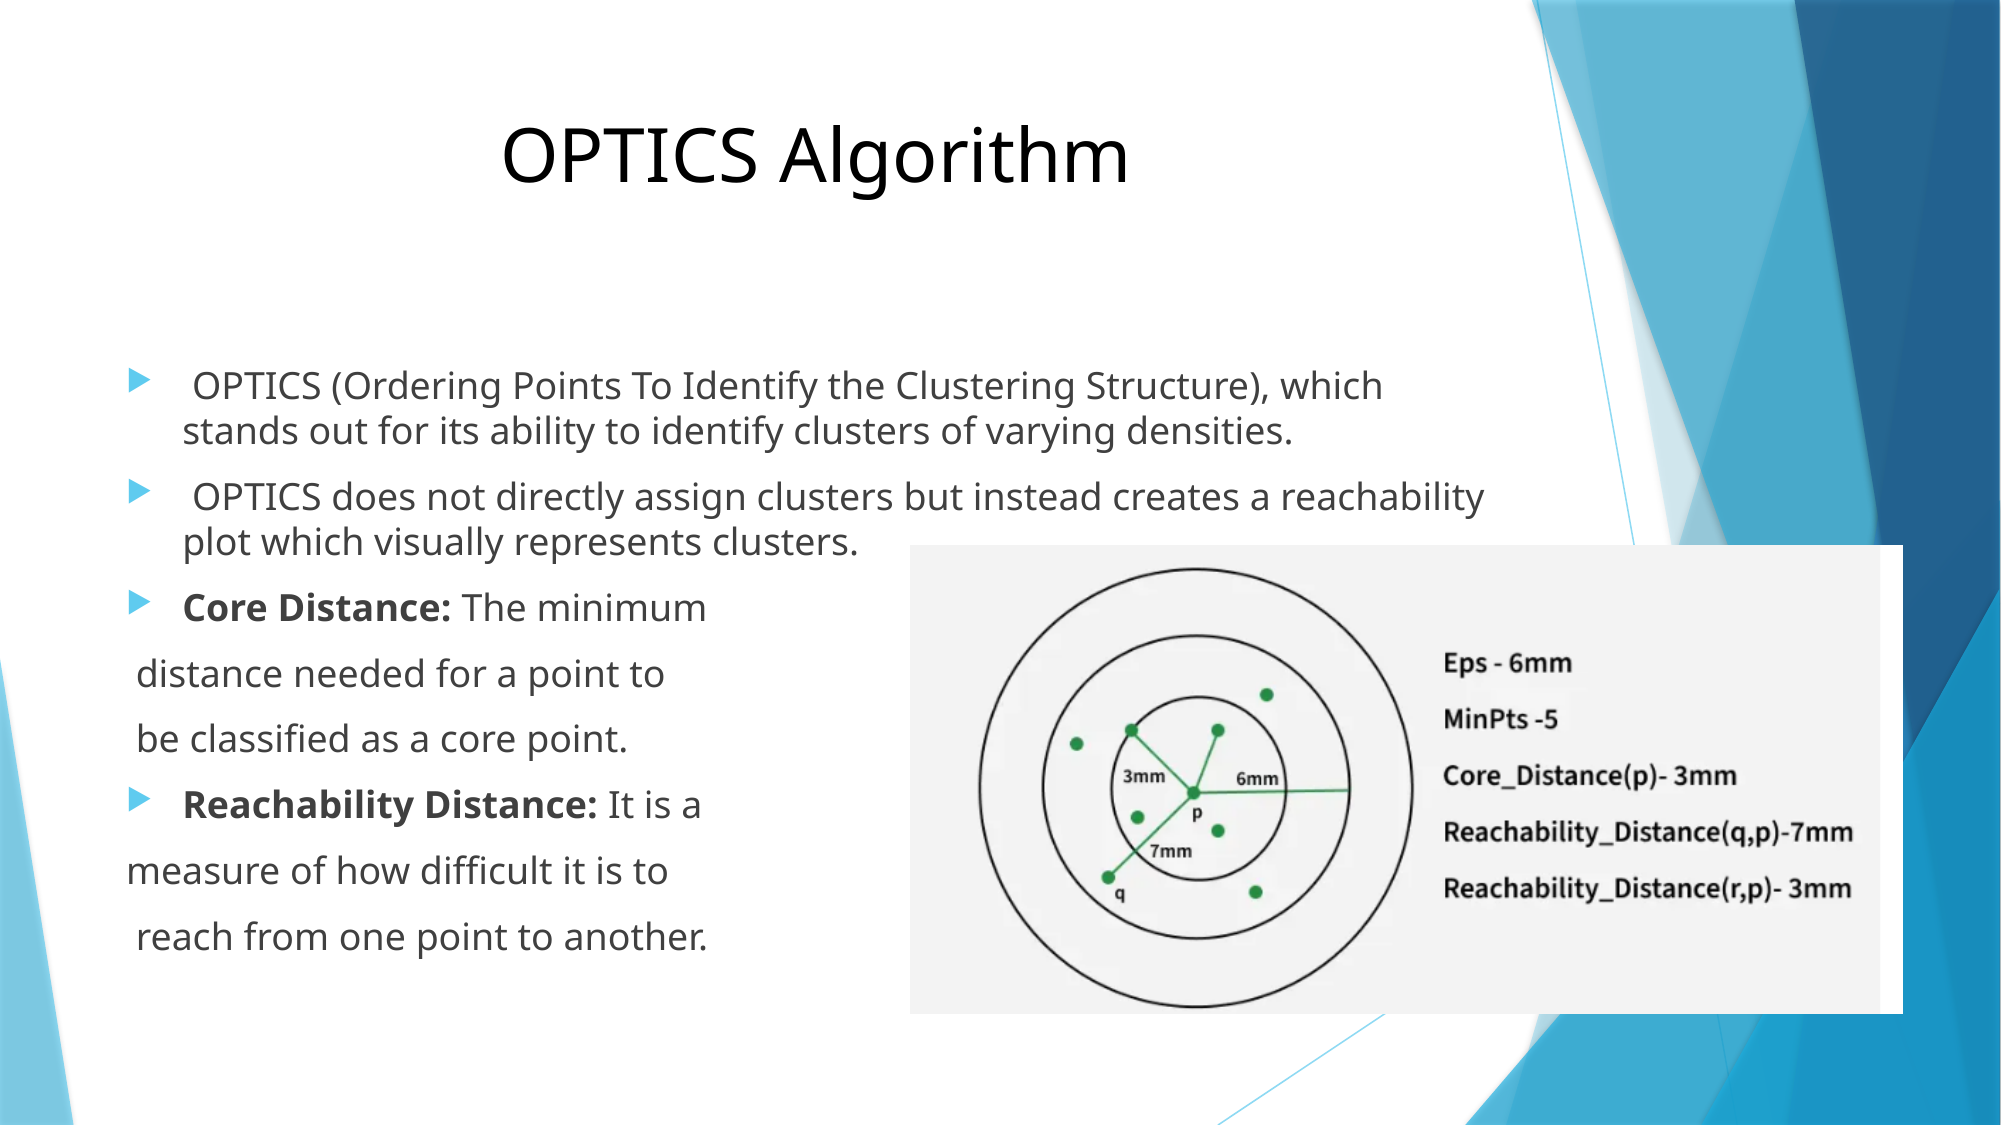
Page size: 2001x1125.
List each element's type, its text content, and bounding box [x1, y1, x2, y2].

picture [909, 545, 1904, 1014]
list OPTICS (Ordering Points To Identify the Clustering Structure), which stands out for its ability to identify clusters of varying densities. OPTICS does not directly assign clusters but instead creates a reachability plot which visually represents clusters. Core Distance: The minimum distance needed for a point to be classified as a core point. Reachability Distance: It is a measure of how difficult it is to reach from one point to another. [111, 354, 1522, 992]
title OPTICS Algorithm [111, 99, 1522, 317]
